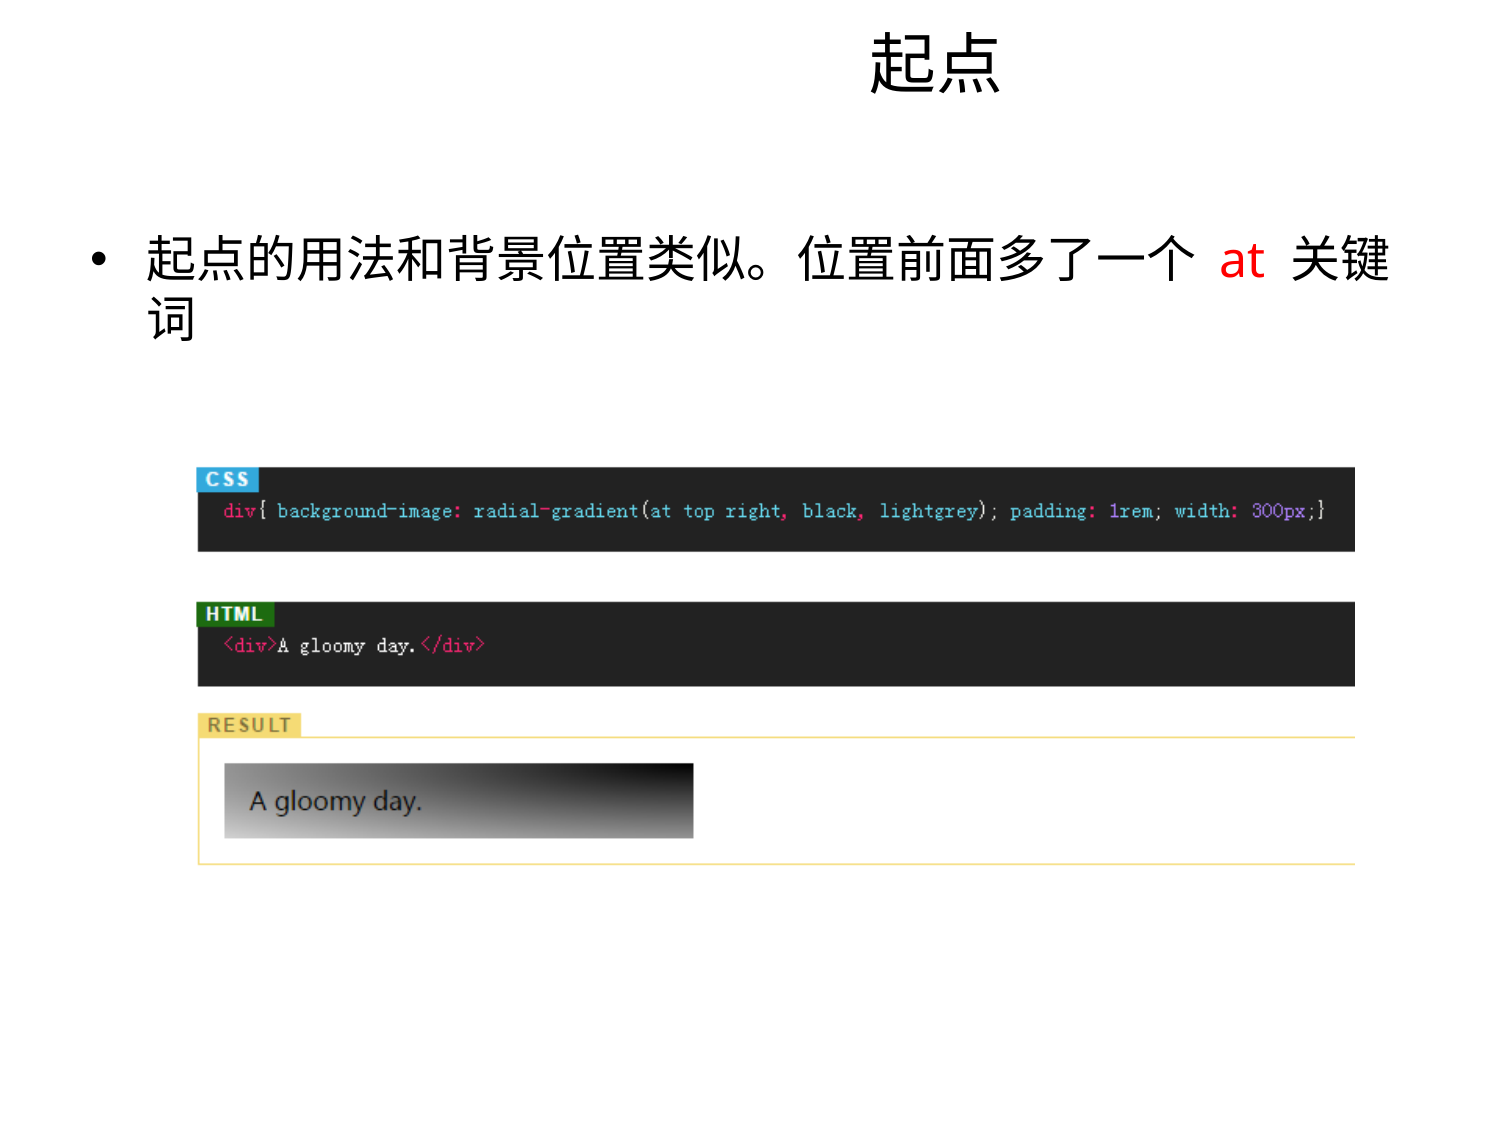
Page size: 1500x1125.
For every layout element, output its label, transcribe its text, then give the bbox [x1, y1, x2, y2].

title 起点 [387, 4, 1485, 119]
picture [180, 444, 1355, 870]
list 起点的用法和背景位置类似。位置前面多了一个 at 关键词 [75, 150, 1425, 1005]
